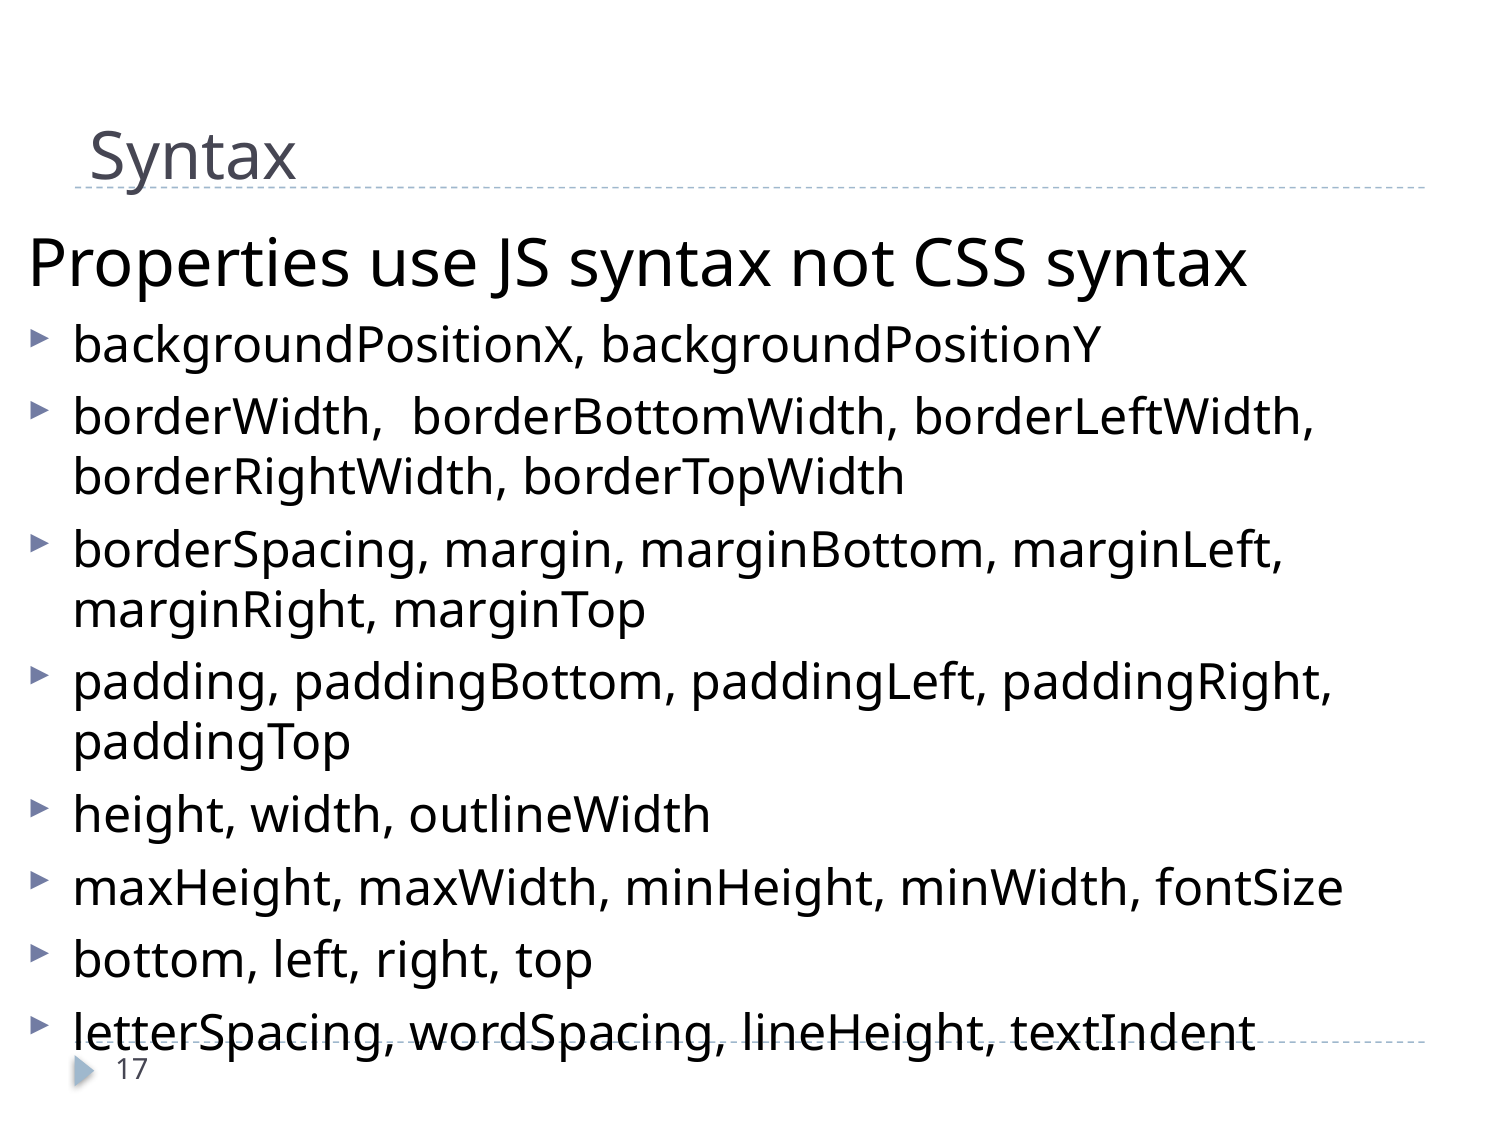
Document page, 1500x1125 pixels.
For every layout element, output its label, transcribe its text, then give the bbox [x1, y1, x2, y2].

title Syntax [75, 37, 1425, 200]
slide_number 17 [100, 1042, 426, 1103]
list Properties use JS syntax not CSS syntax backgroundPositionX, backgroundPositionY borderWidth, borderBottomWidth, borderLeftWidth, borderRightWidth, borderTopWidth borderSpacing, margin, marginBottom, marginLeft, marginRight, marginTop padding, paddingBottom, paddingLeft, paddingRight, paddingTop height, width, outlineWidth maxHeight, maxWidth, minHeight, minWidth, fontSize bottom, left, right, top letterSpacing, wordSpacing, lineHeight, textIndent [12, 212, 1488, 1063]
